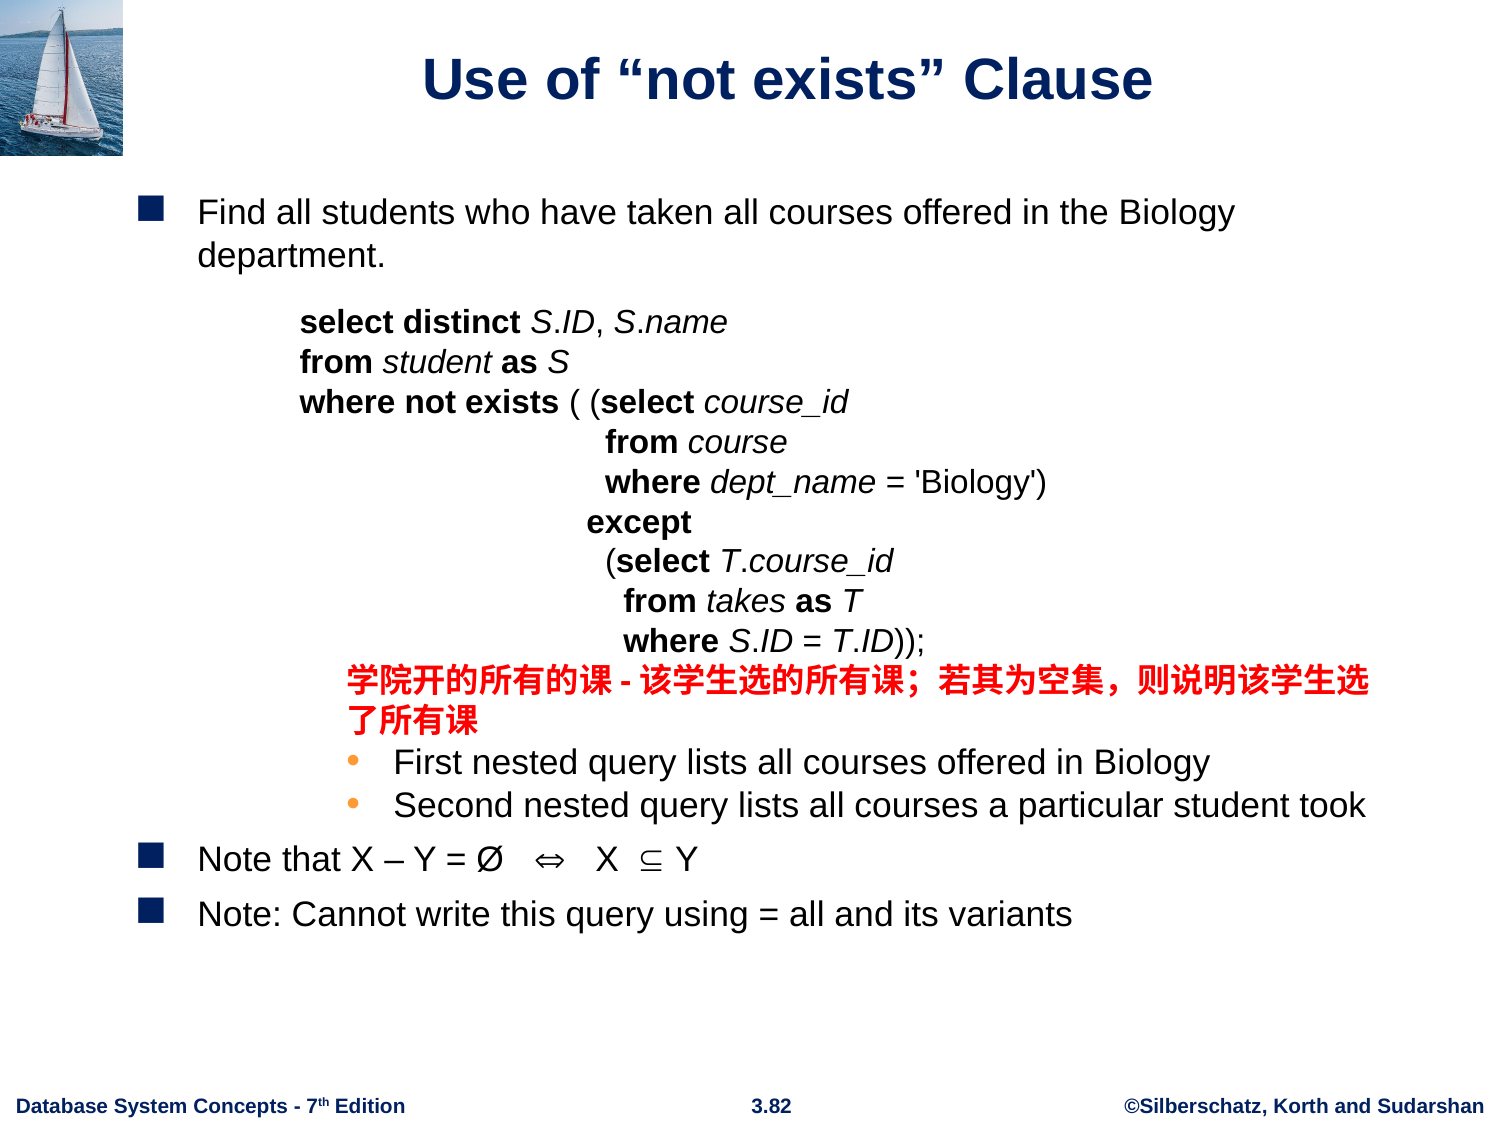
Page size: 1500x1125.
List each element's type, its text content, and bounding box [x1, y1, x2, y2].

title Use of “not exists” Clause [125, 18, 1452, 120]
text_box select distinct S.ID, S.name from student as S where not exists ( (select course_id from course where dept_name = 'Biology') except (select T.course_id from takes as T where S.ID = T.ID)); 学院开的所有的课-该学生选的所有课；若其为空集，则说明该学生选了所有课 First nested query lists all courses offered in Biology Second nested query lists all courses a particular student took [284, 292, 1406, 915]
picture [0, 0, 123, 156]
list Find all students who have taken all courses offered in the Biology department. Note that X – Y = Ø  X Y Note: Cannot write this query using = all and its variants [126, 181, 1368, 939]
